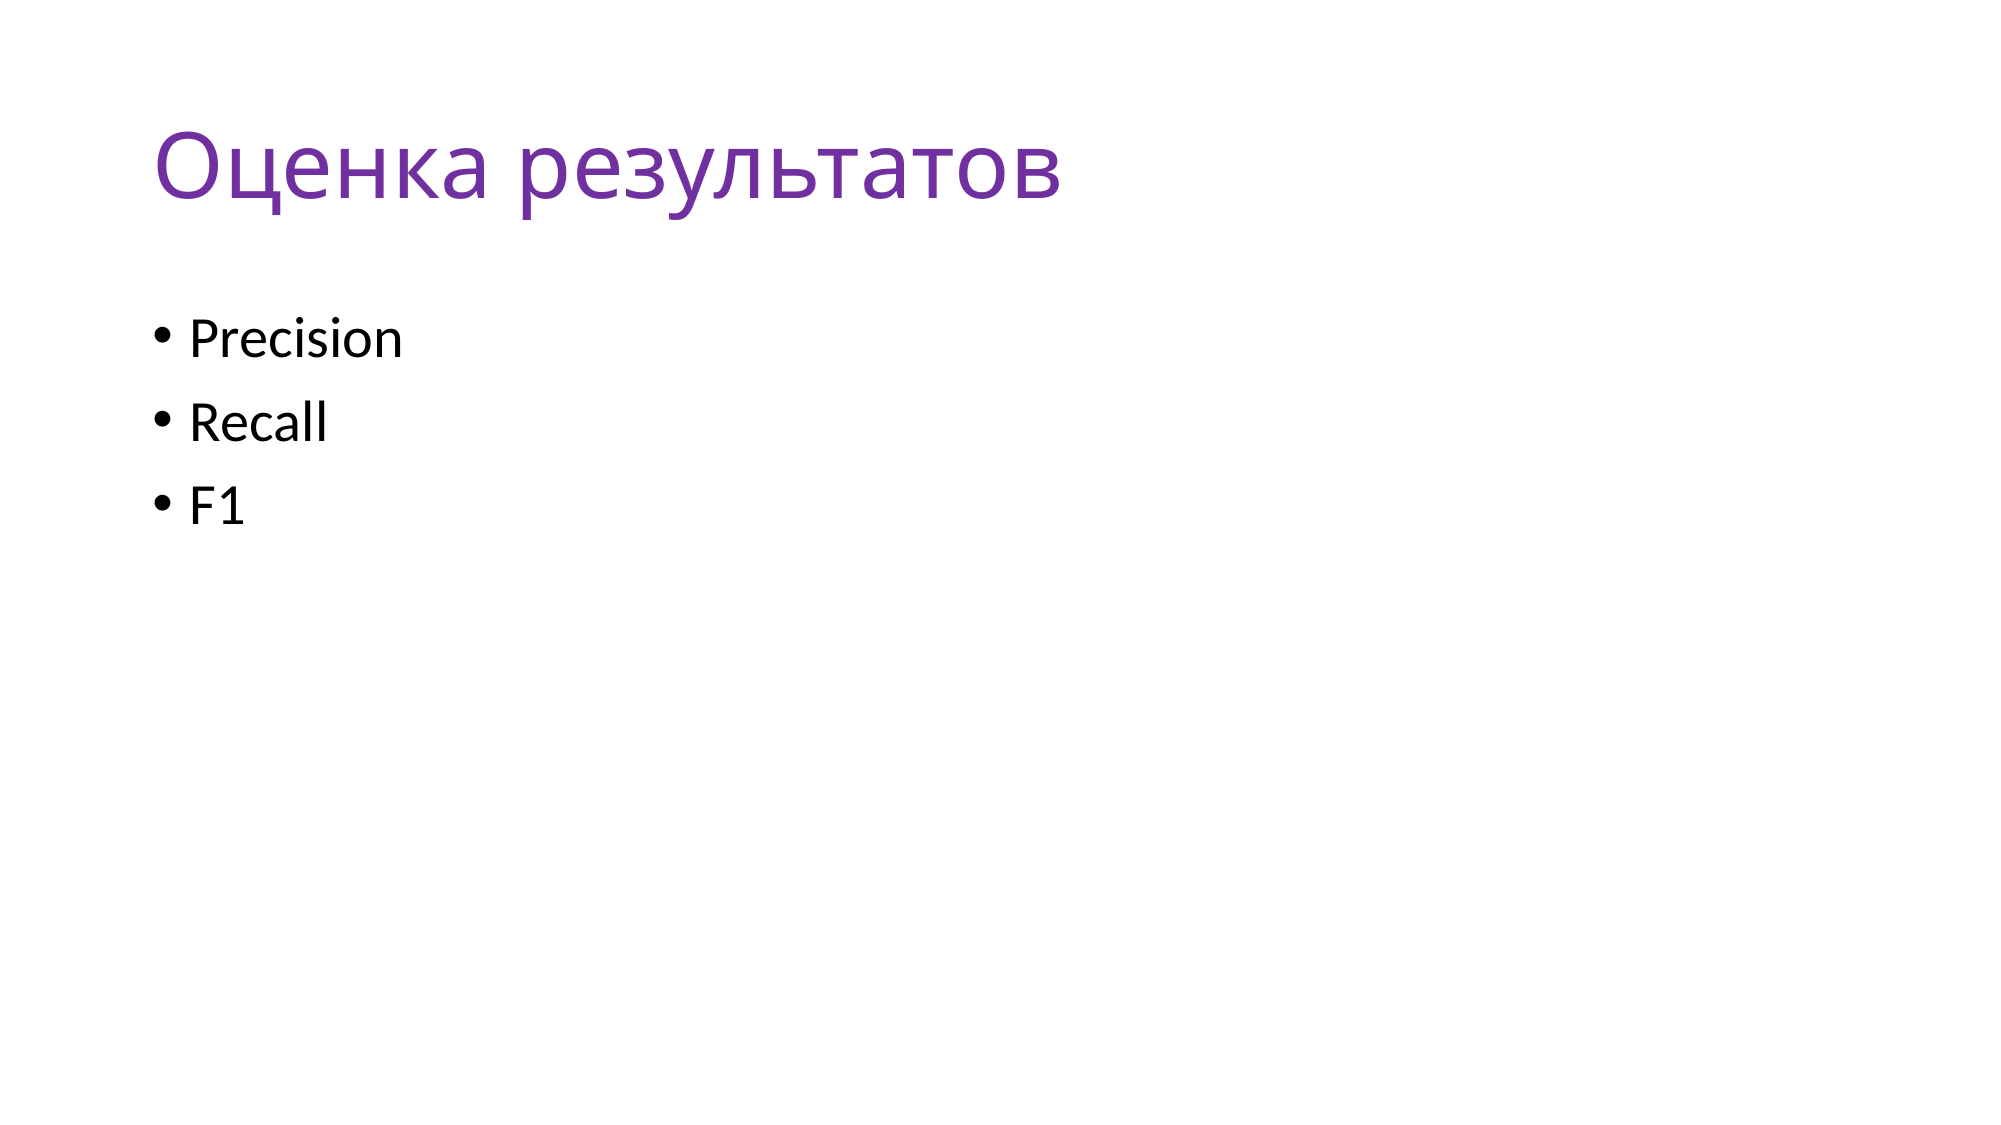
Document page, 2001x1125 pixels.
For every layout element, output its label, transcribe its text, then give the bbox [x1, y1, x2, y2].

list Precision Recall F1 [137, 299, 1863, 1014]
title Оценка результатов [137, 59, 1863, 278]
